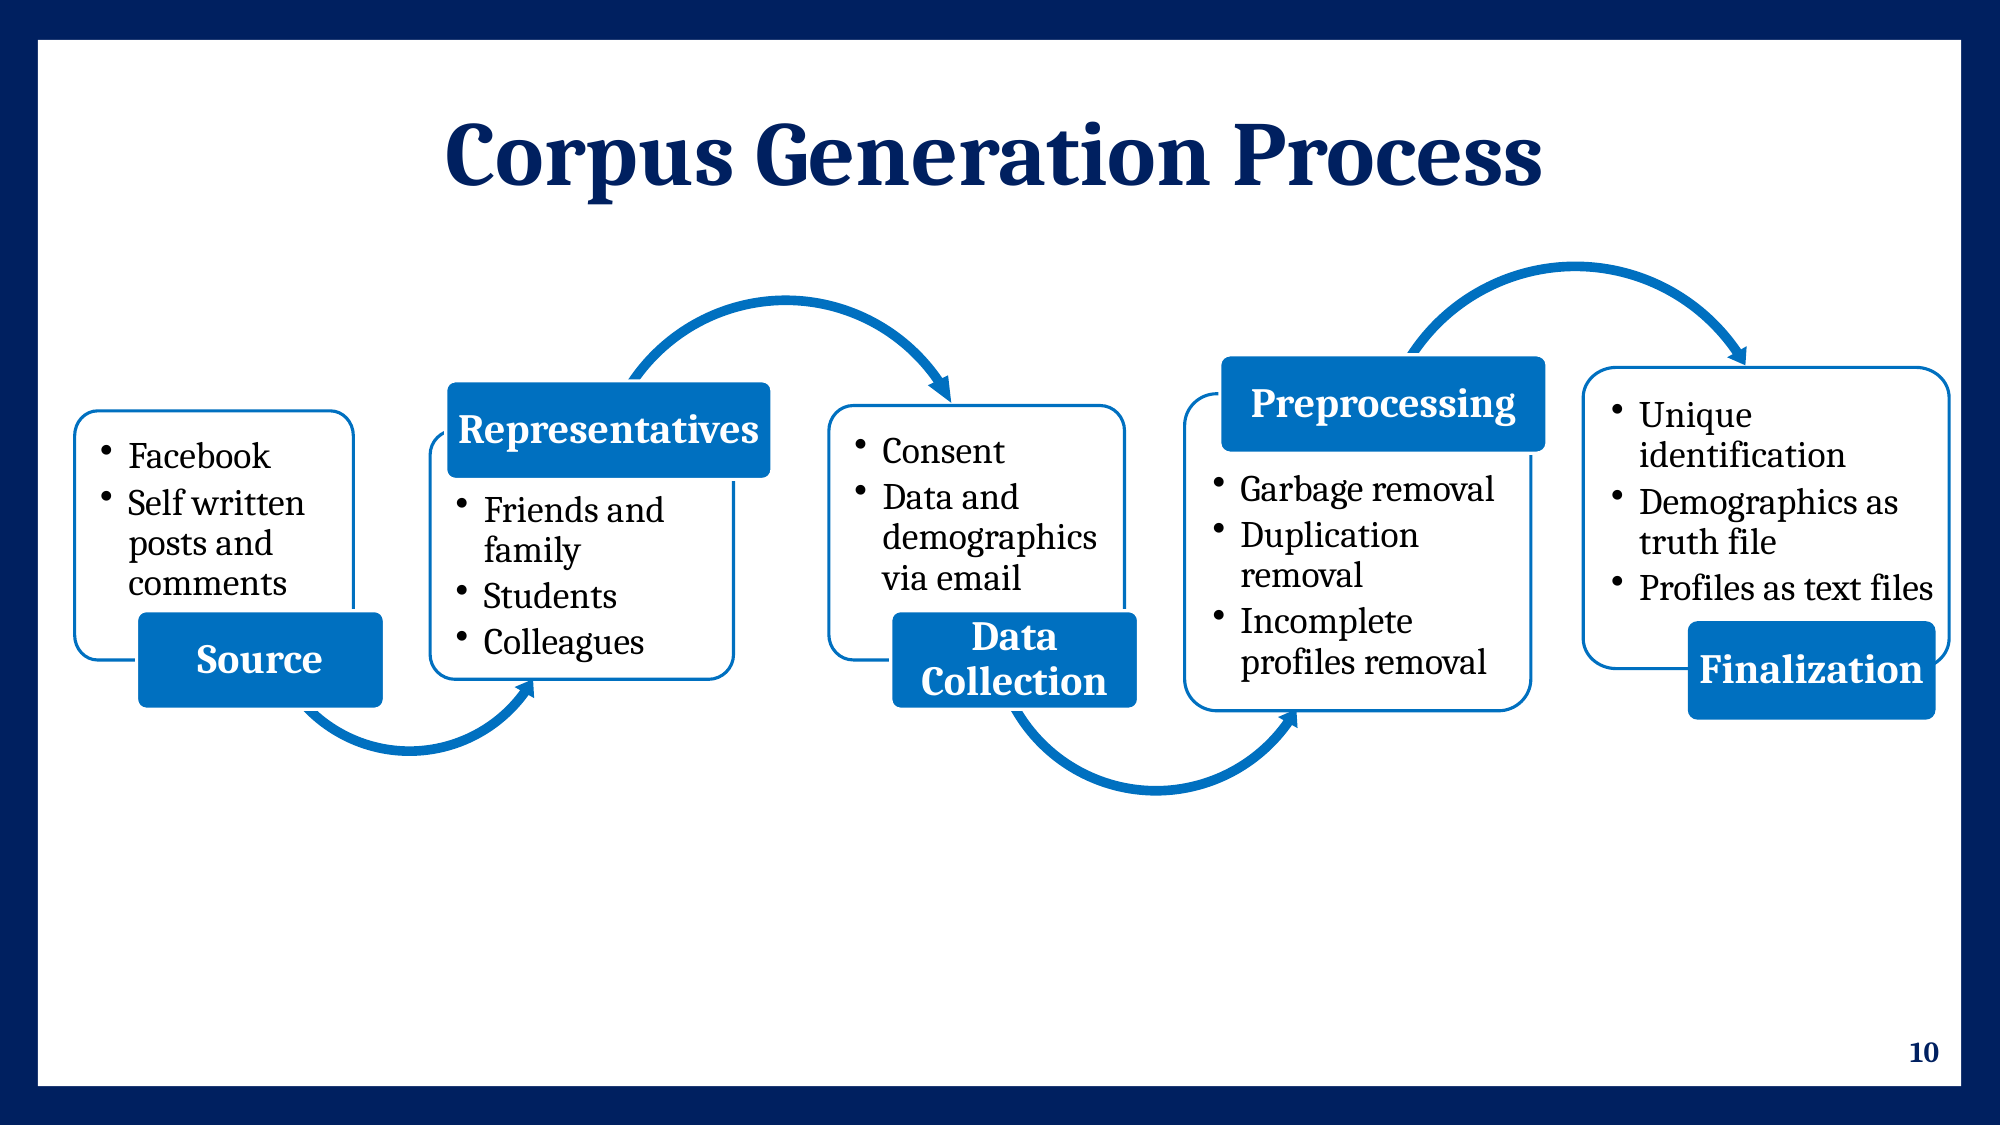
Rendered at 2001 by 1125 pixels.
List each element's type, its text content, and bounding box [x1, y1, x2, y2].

text_box Facebook Self written posts and comments [73, 409, 355, 662]
title Corpus Generation Process [37, 59, 1954, 252]
text_box Finalization [1686, 619, 1938, 722]
text_box Unique identification Demographics as truth file Profiles as text files [1581, 365, 1951, 671]
text_box Representatives [444, 379, 774, 481]
text_box Preprocessing [1218, 353, 1549, 455]
text_box [628, 295, 952, 403]
text_box Friends and family Students Colleagues [428, 431, 736, 681]
slide_number 10 [1674, 1020, 1954, 1081]
text_box Source [135, 609, 386, 711]
text_box [1407, 261, 1747, 365]
text_box Consent Data and demographics via email [827, 403, 1127, 662]
text_box Data Collection [889, 609, 1141, 711]
text_box [1011, 711, 1298, 796]
text_box Garbage removal Duplication removal Incomplete profiles removal [1183, 392, 1533, 713]
text_box [303, 681, 535, 756]
